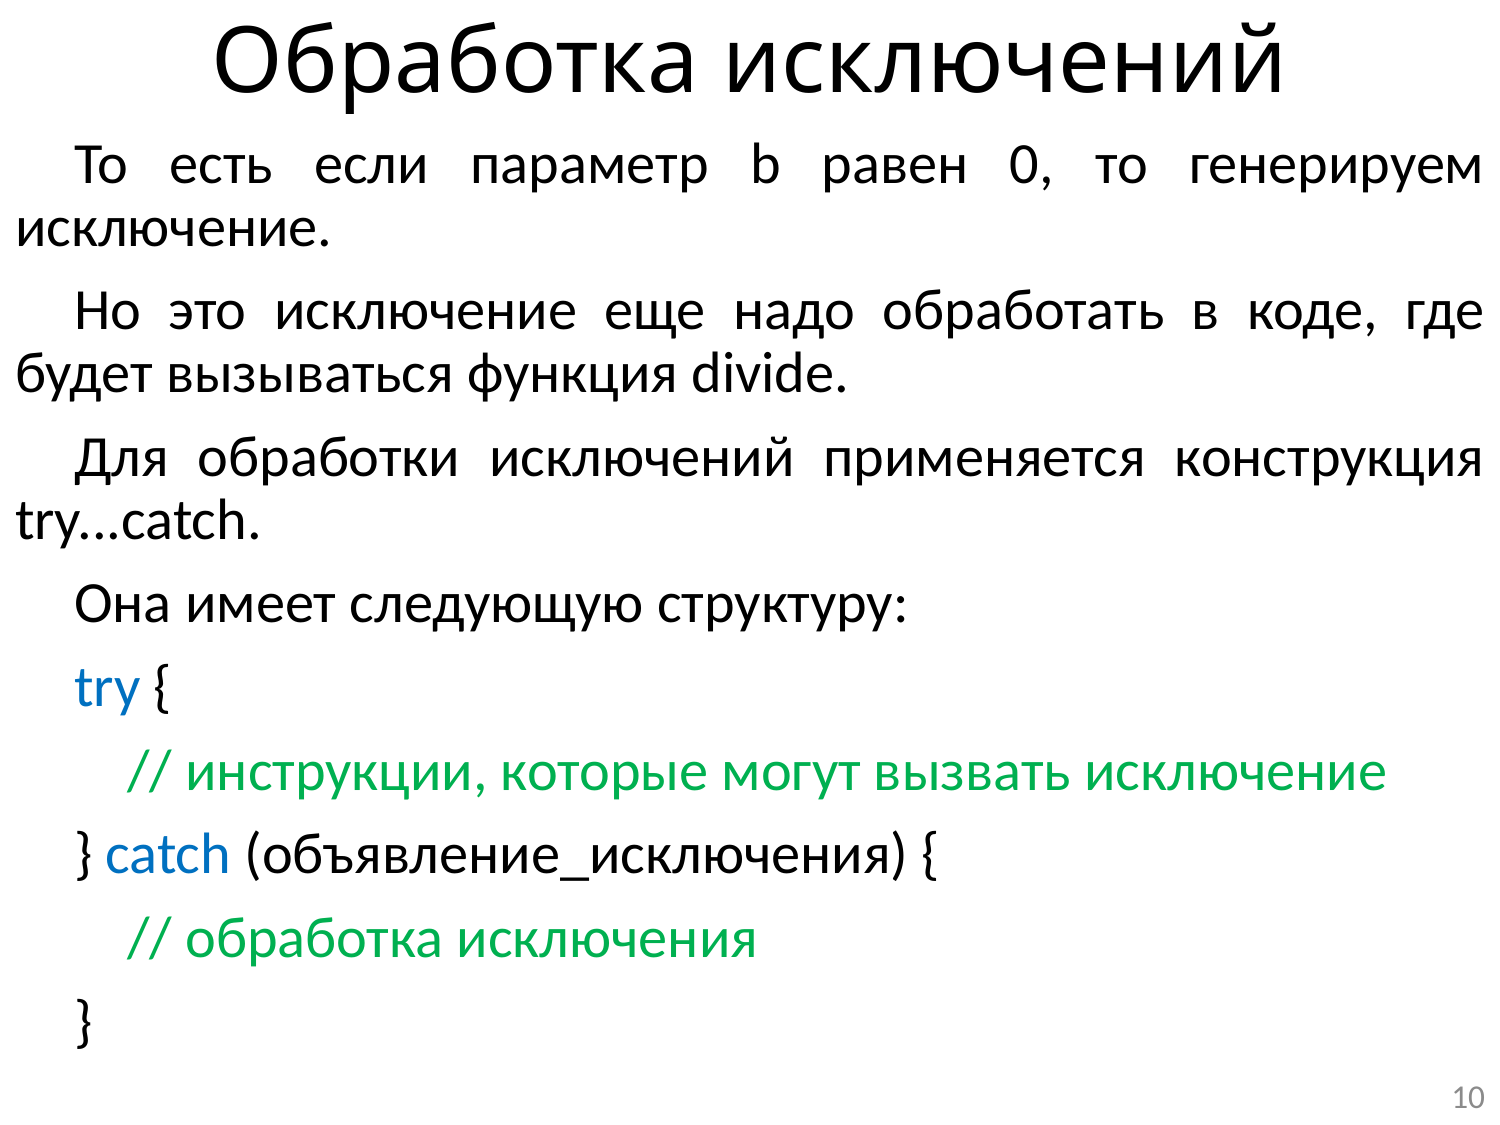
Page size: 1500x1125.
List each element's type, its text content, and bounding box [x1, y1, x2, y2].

list То есть если параметр b равен 0, то генерируем исключение. Но это исключение еще надо обработать в коде, где будет вызываться функция divide. Для обработки исключений применяется конструкция try...catch. Она имеет следующую структуру: try { // инструкции, которые могут вызвать исключение } catch (объявление_исключения) { // обработка исключения } [0, 125, 1500, 1125]
slide_number 10 [1162, 1065, 1500, 1125]
title Обработка исключений [0, 0, 1500, 125]
